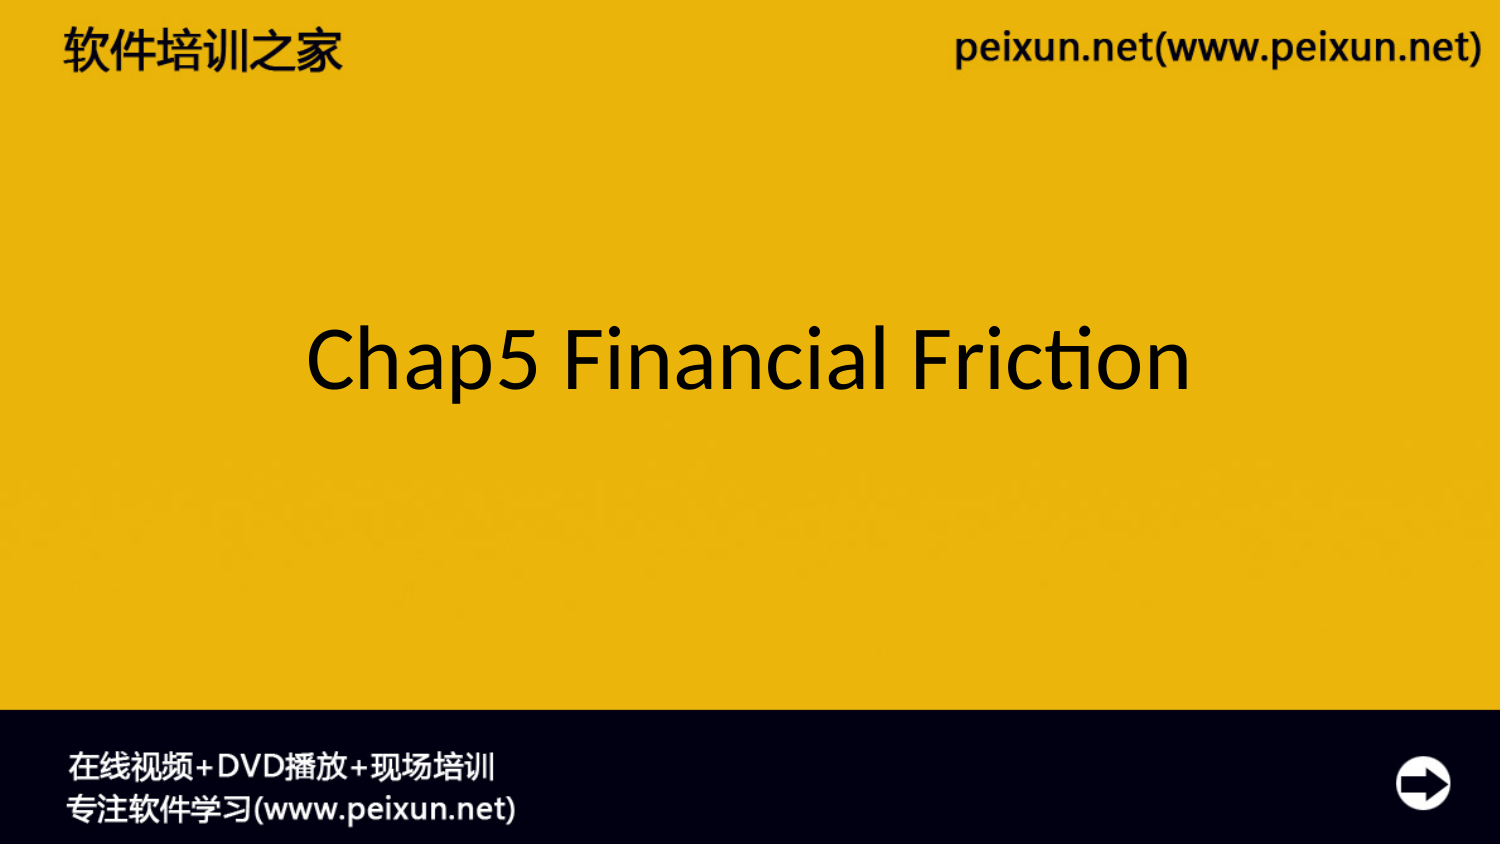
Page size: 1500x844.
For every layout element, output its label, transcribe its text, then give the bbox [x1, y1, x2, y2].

title Chap5 Financial Friction [112, 261, 1388, 444]
picture [0, 0, 1500, 844]
